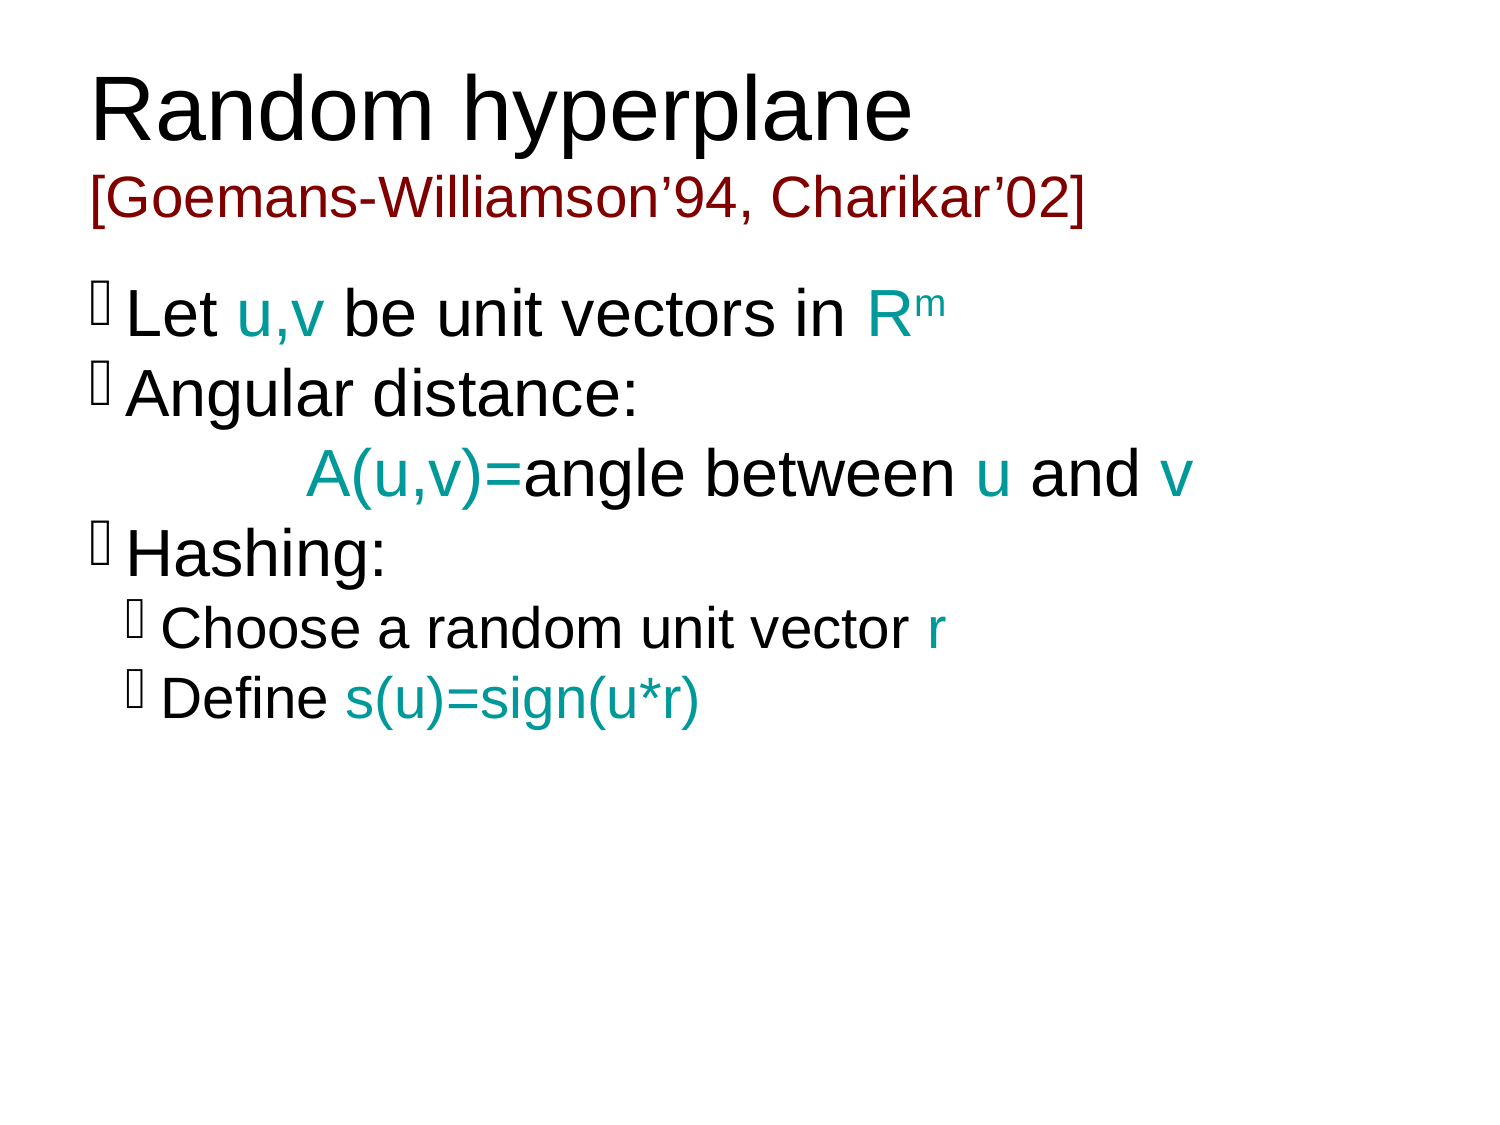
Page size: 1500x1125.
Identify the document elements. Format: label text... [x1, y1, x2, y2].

text_box Let u,v be unit vectors in Rm Angular distance: A(u,v)=angle between u and v Hashing: Choose a random unit vector r Define s(u)=sign(u*r) [75, 262, 1425, 1005]
text_box Random hyperplane [Goemans-Williamson’94, Charikar’02] [75, 45, 1425, 233]
